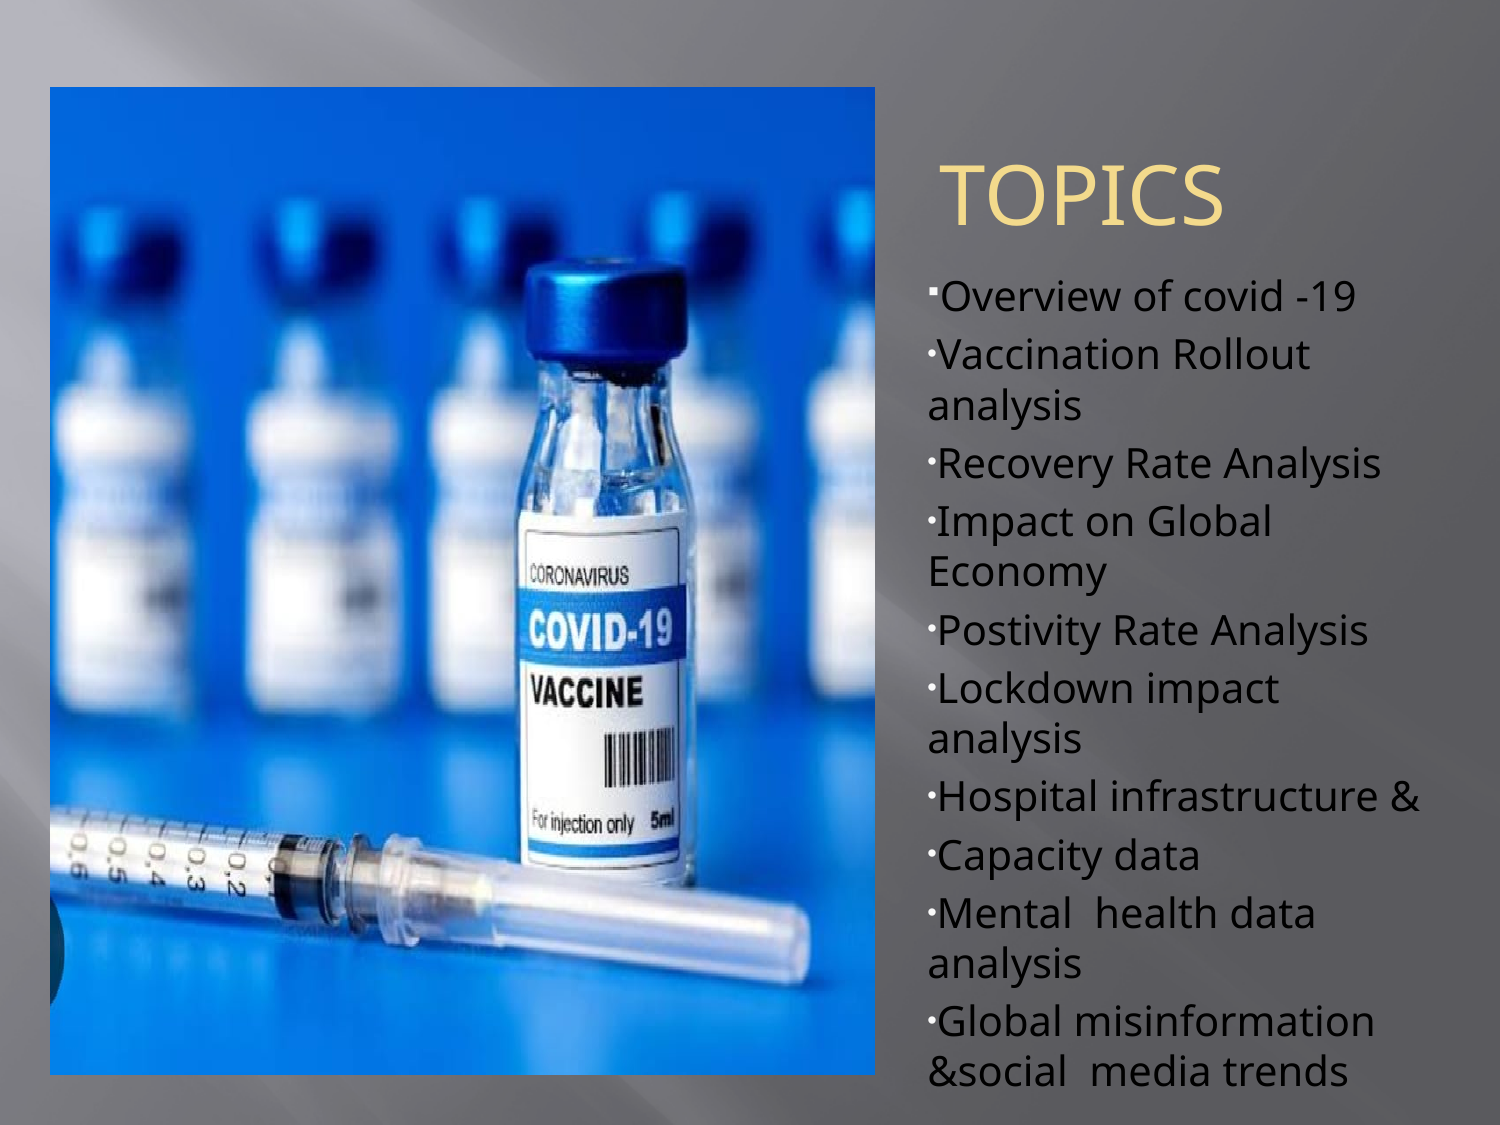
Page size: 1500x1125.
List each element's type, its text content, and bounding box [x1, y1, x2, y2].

list Overview of covid -19 Vaccination Rollout analysis Recovery Rate Analysis Impact on Global Economy Postivity Rate Analysis Lockdown impact analysis Hospital infrastructure & Capacity data Mental health data analysis Global misinformation &social media trends [912, 262, 1438, 1125]
title TOPICS [924, 75, 1438, 250]
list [49, 87, 876, 1076]
